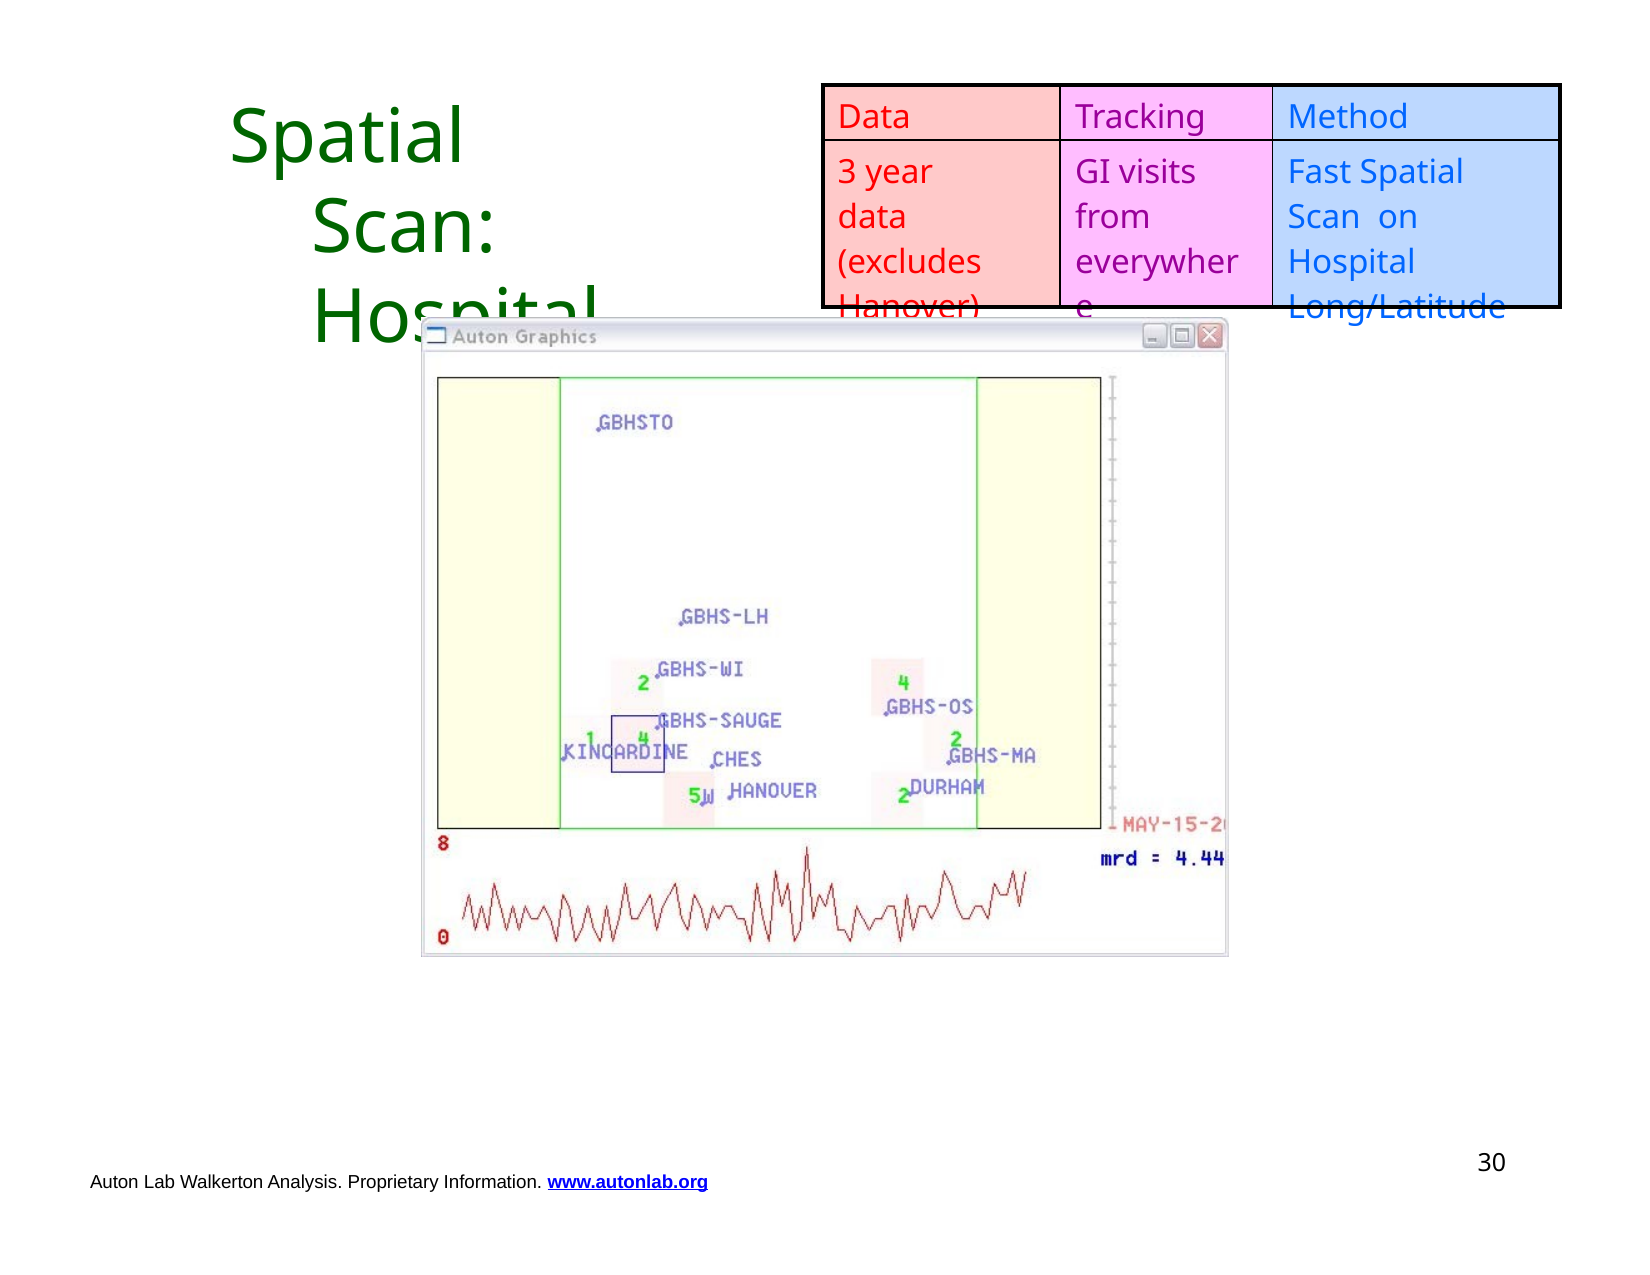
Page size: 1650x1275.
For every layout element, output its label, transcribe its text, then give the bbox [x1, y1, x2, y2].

table_header Data [825, 87, 1059, 139]
text_box [421, 317, 1229, 957]
text_box Auton Lab Walkerton Analysis. Proprietary Information. www.autonlab.org [87, 1169, 717, 1192]
table_header Tracking [1061, 87, 1272, 139]
table_cell 3 year data (excludes Hanover) [825, 141, 1059, 305]
table_cell Fast Spatial Scan on Hospital Long/Latitude [1273, 141, 1558, 305]
slide_number 51 [1473, 1143, 1510, 1275]
title Spatial Scan: Hospital [227, 84, 661, 358]
table_header Method [1273, 87, 1558, 139]
table_cell GI visits from everywhere [1061, 141, 1272, 305]
